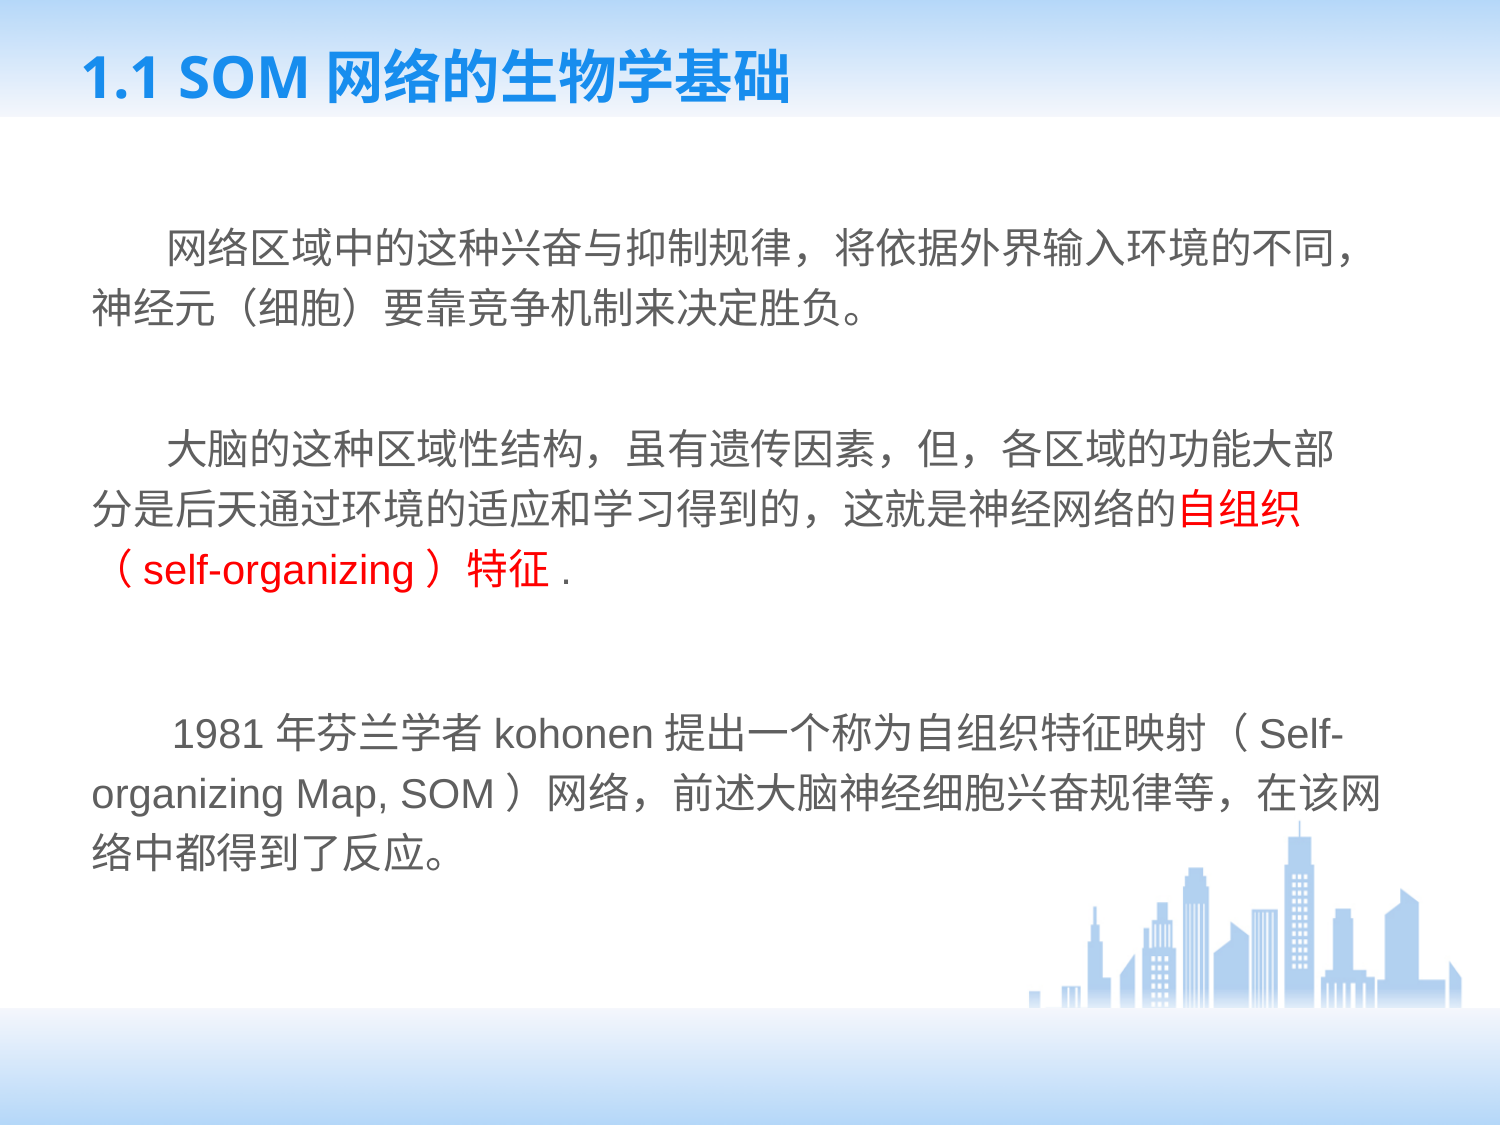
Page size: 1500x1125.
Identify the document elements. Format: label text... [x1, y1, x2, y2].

title 1.1 SOM网络的生物学基础 [64, 3, 1426, 119]
text_box 网络区域中的这种兴奋与抑制规律，将依据外界输入环境的不同，神经元（细胞）要靠竞争机制来决定胜负。 [76, 204, 1412, 340]
text_box 大脑的这种区域性结构，虽有遗传因素，但，各区域的功能大部分是后天通过环境的适应和学习得到的，这就是神经网络的自组织（self-organizing）特征. [76, 405, 1388, 601]
text_box 1981年芬兰学者kohonen提出一个称为自组织特征映射（Self-organizing Map, SOM）网络，前述大脑神经细胞兴奋规律等，在该网络中都得到了反应。 [76, 689, 1424, 884]
picture [0, 0, 1500, 117]
picture [0, 789, 1500, 1125]
